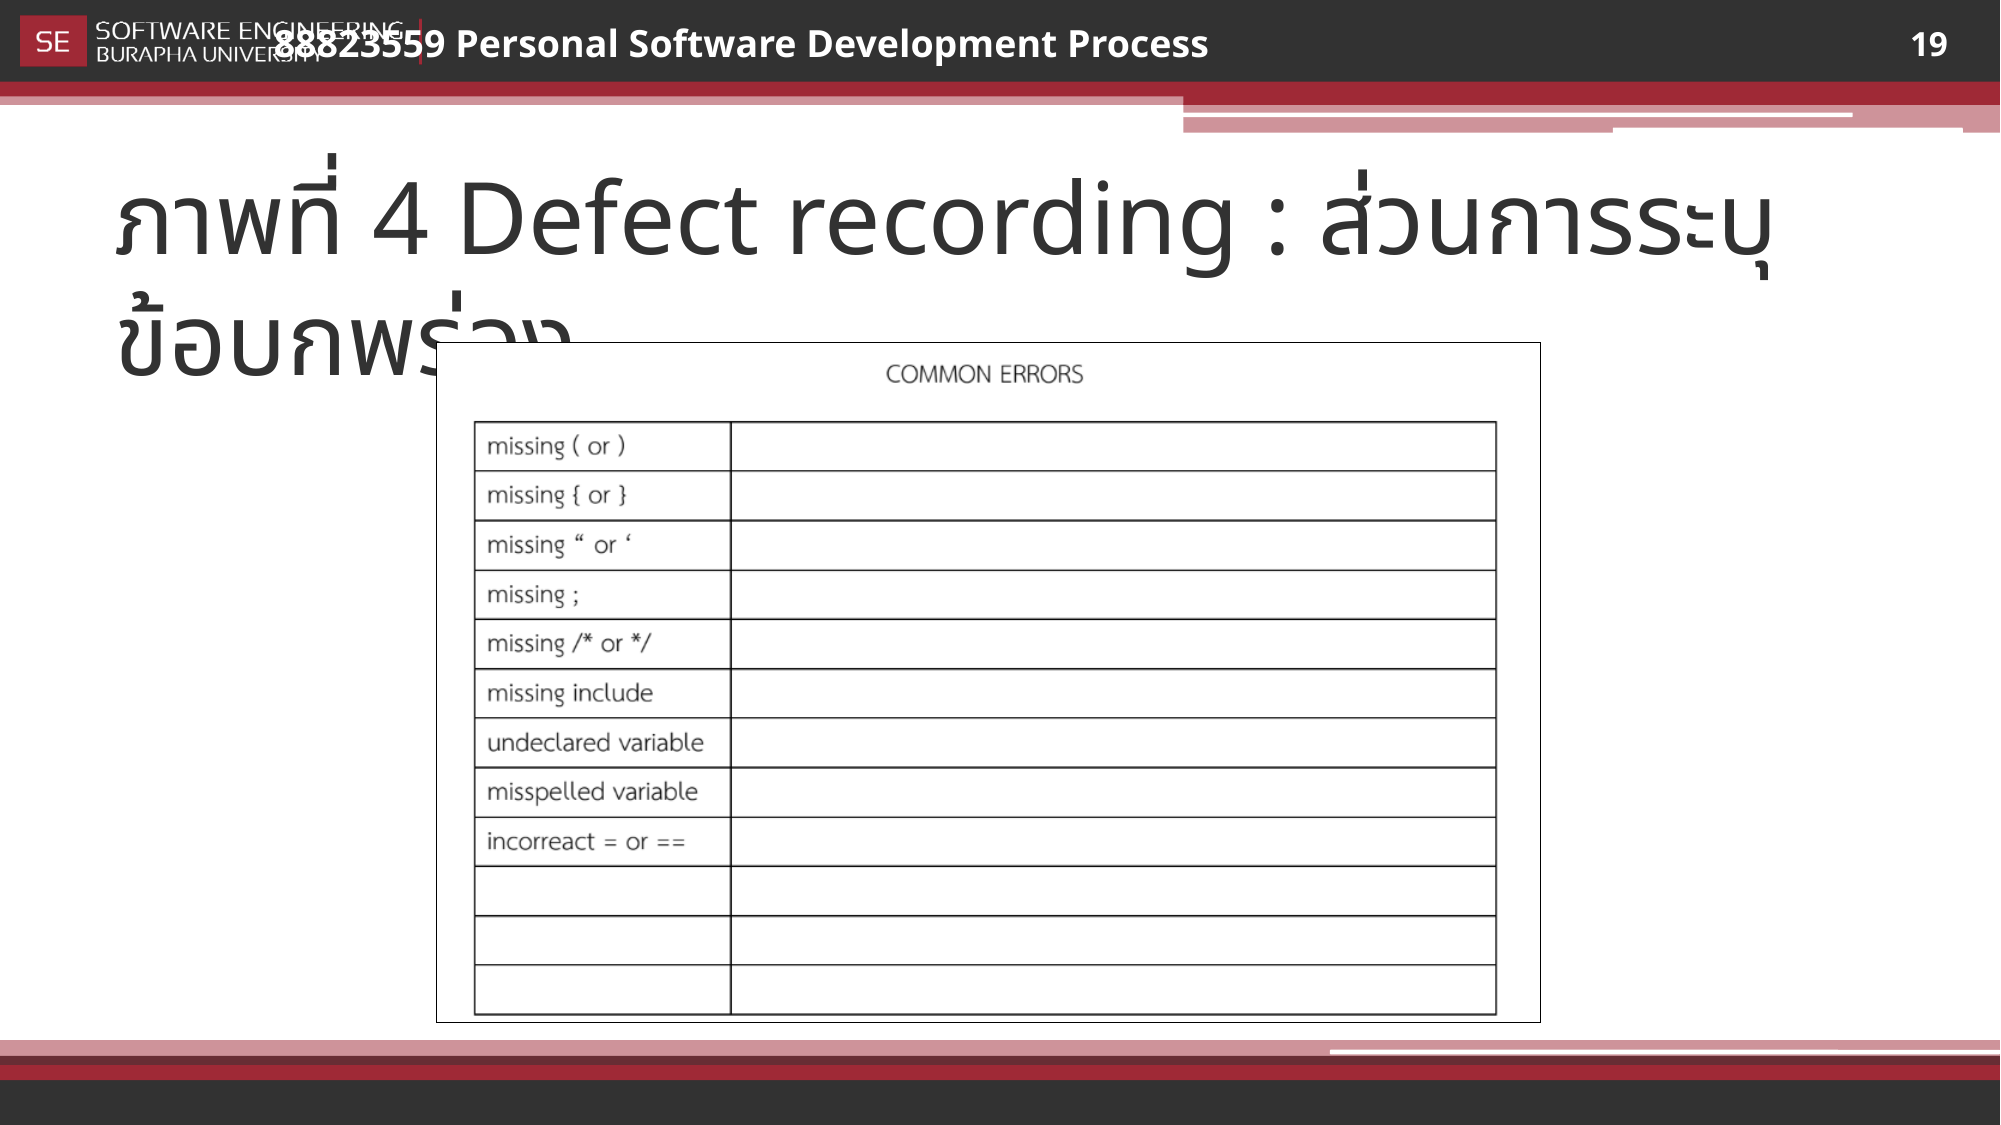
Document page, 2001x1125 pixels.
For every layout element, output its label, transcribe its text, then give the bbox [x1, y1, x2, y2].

picture [17, 8, 430, 79]
slide_number 19 [1796, 15, 1963, 76]
title ภาพที่ 4 Defect recording : ส่วนการระบุข้อบกพร่อง [99, 187, 1900, 363]
picture [436, 342, 1541, 1023]
